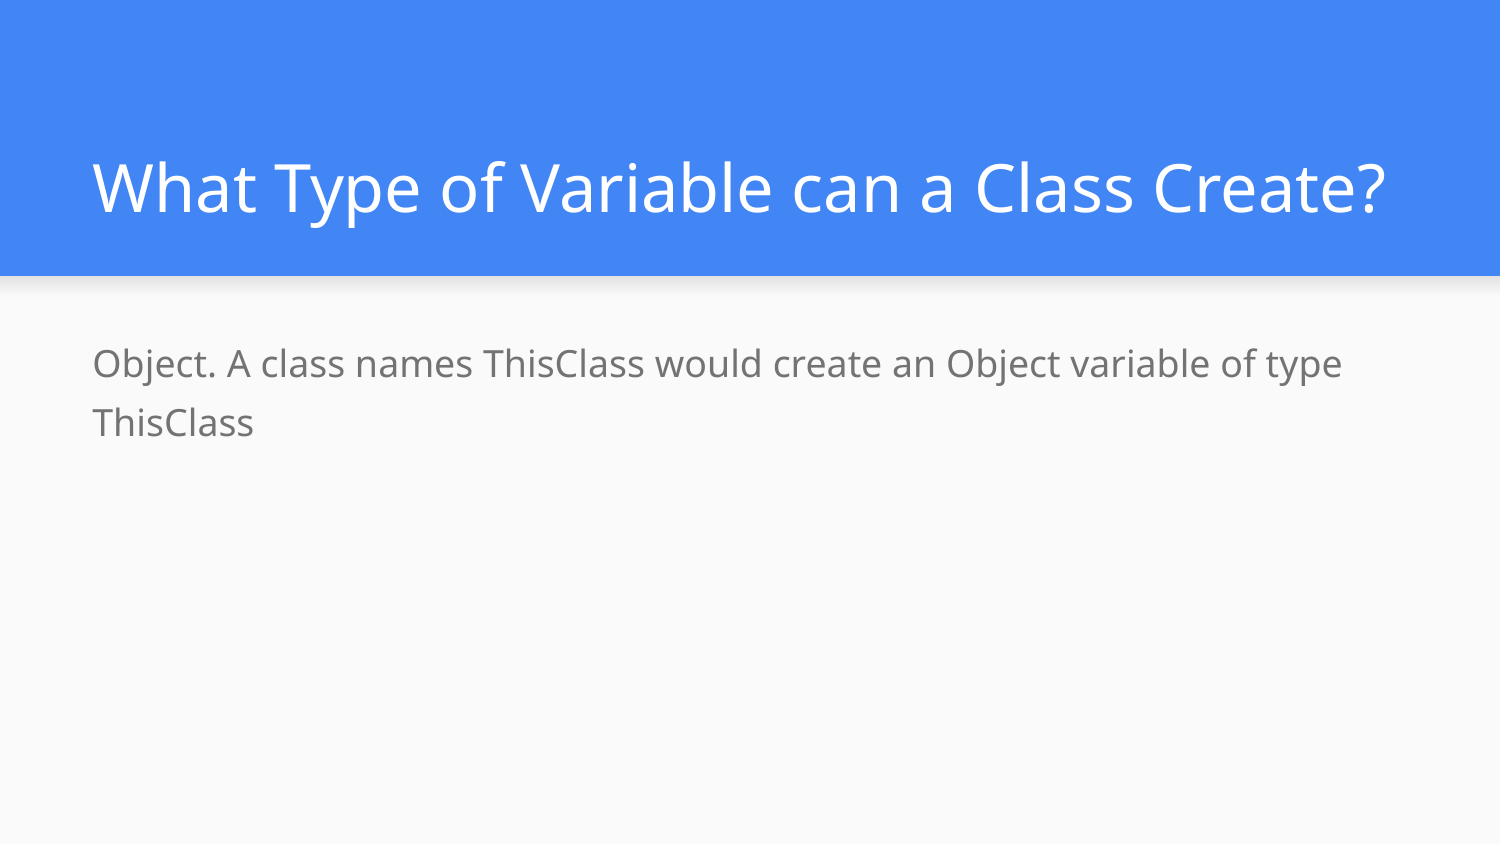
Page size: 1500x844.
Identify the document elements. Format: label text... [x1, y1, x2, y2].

title What Type of Variable can a Class Create? [77, 121, 1427, 248]
list Object. A class names ThisClass would create an Object variable of type ThisClass [77, 314, 1427, 760]
